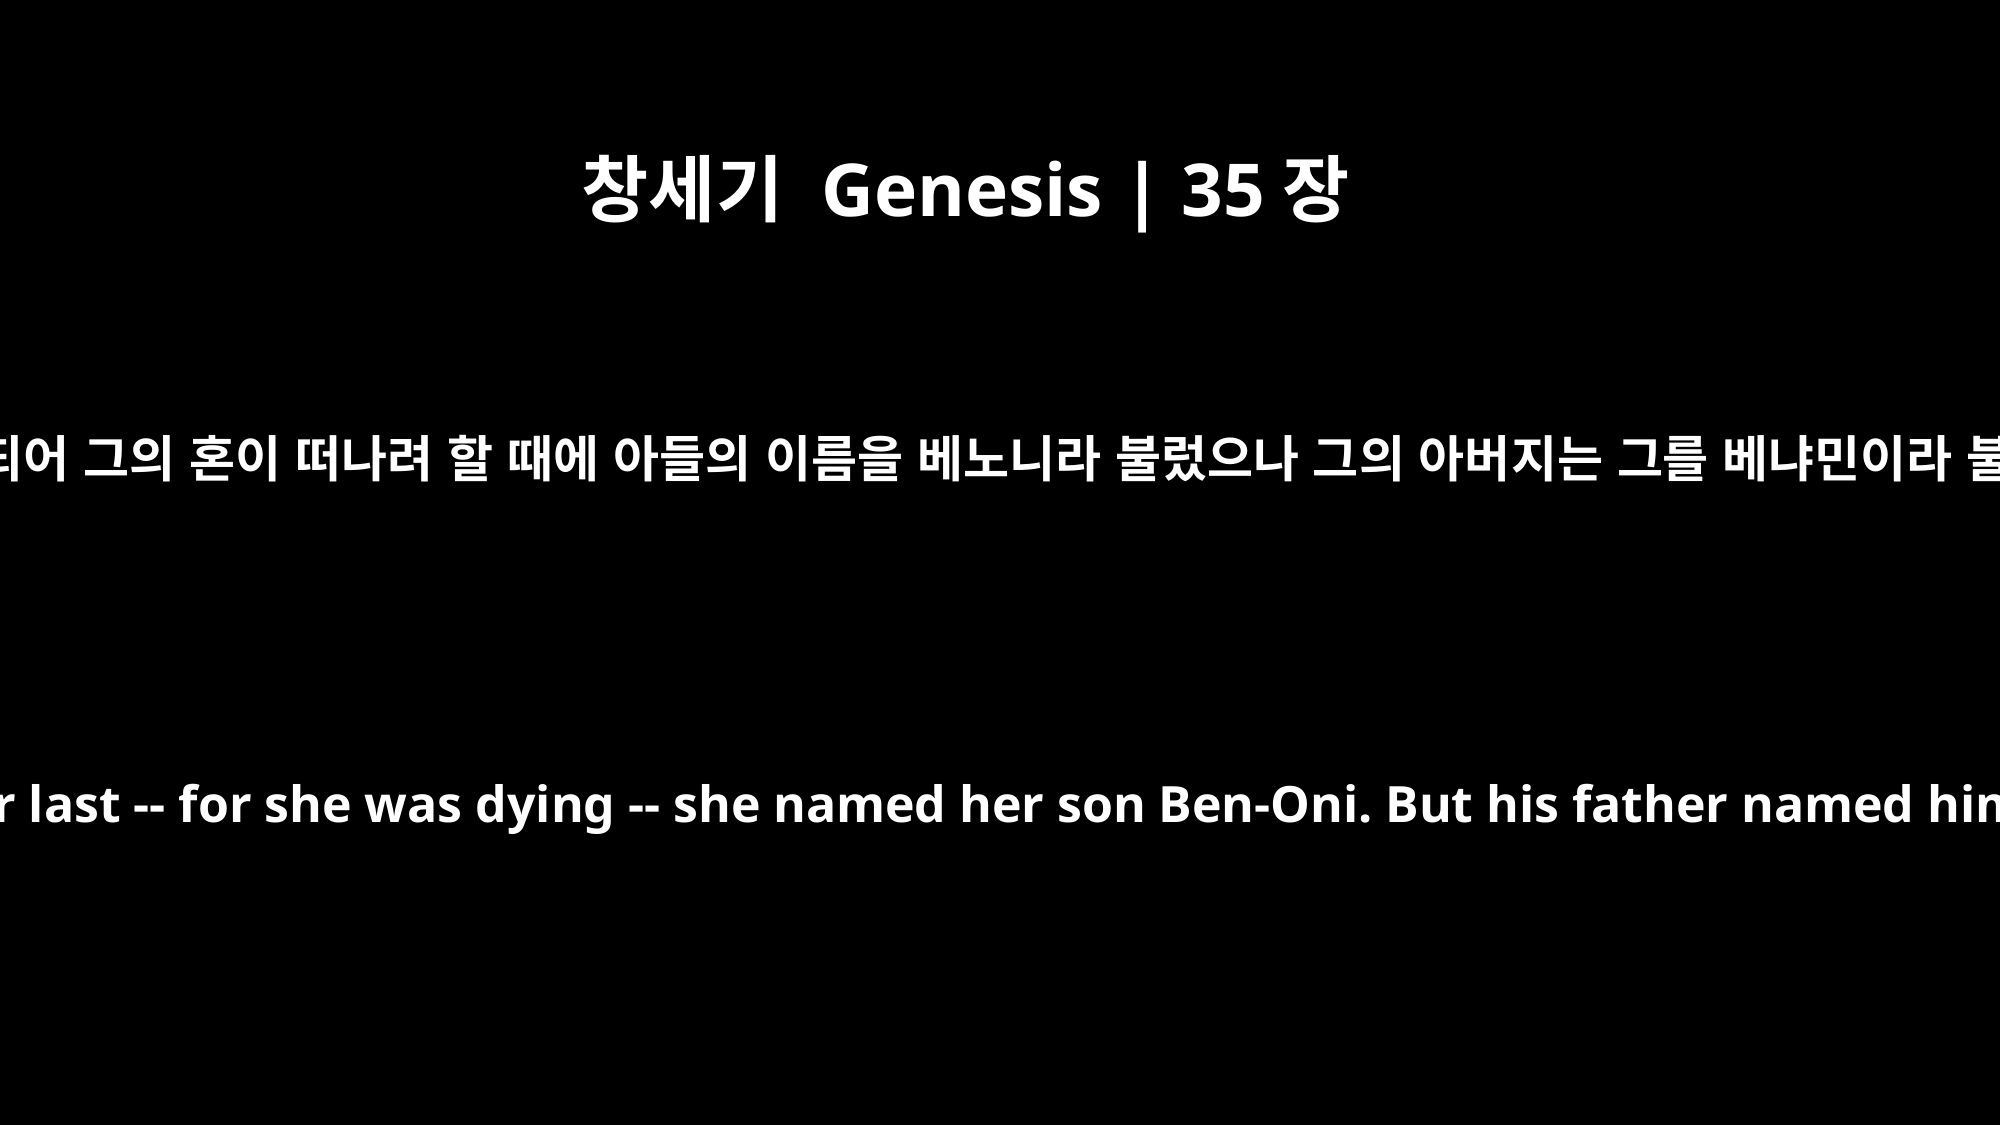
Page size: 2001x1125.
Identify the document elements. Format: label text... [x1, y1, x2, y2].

text_box As she breathed her last -- for she was dying -- she named her son Ben-Oni. But his father named him Benjamin. [0, 764, 2000, 840]
text_box 창세기 Genesis | 35장 [566, 136, 1365, 239]
text_box 18 그가 죽게 되어 그의 혼이 떠나려 할 때에 아들의 이름을 베노니라 불렀으나 그의 아버지는 그를 베냐민이라 불렀더라 [0, 359, 2000, 495]
